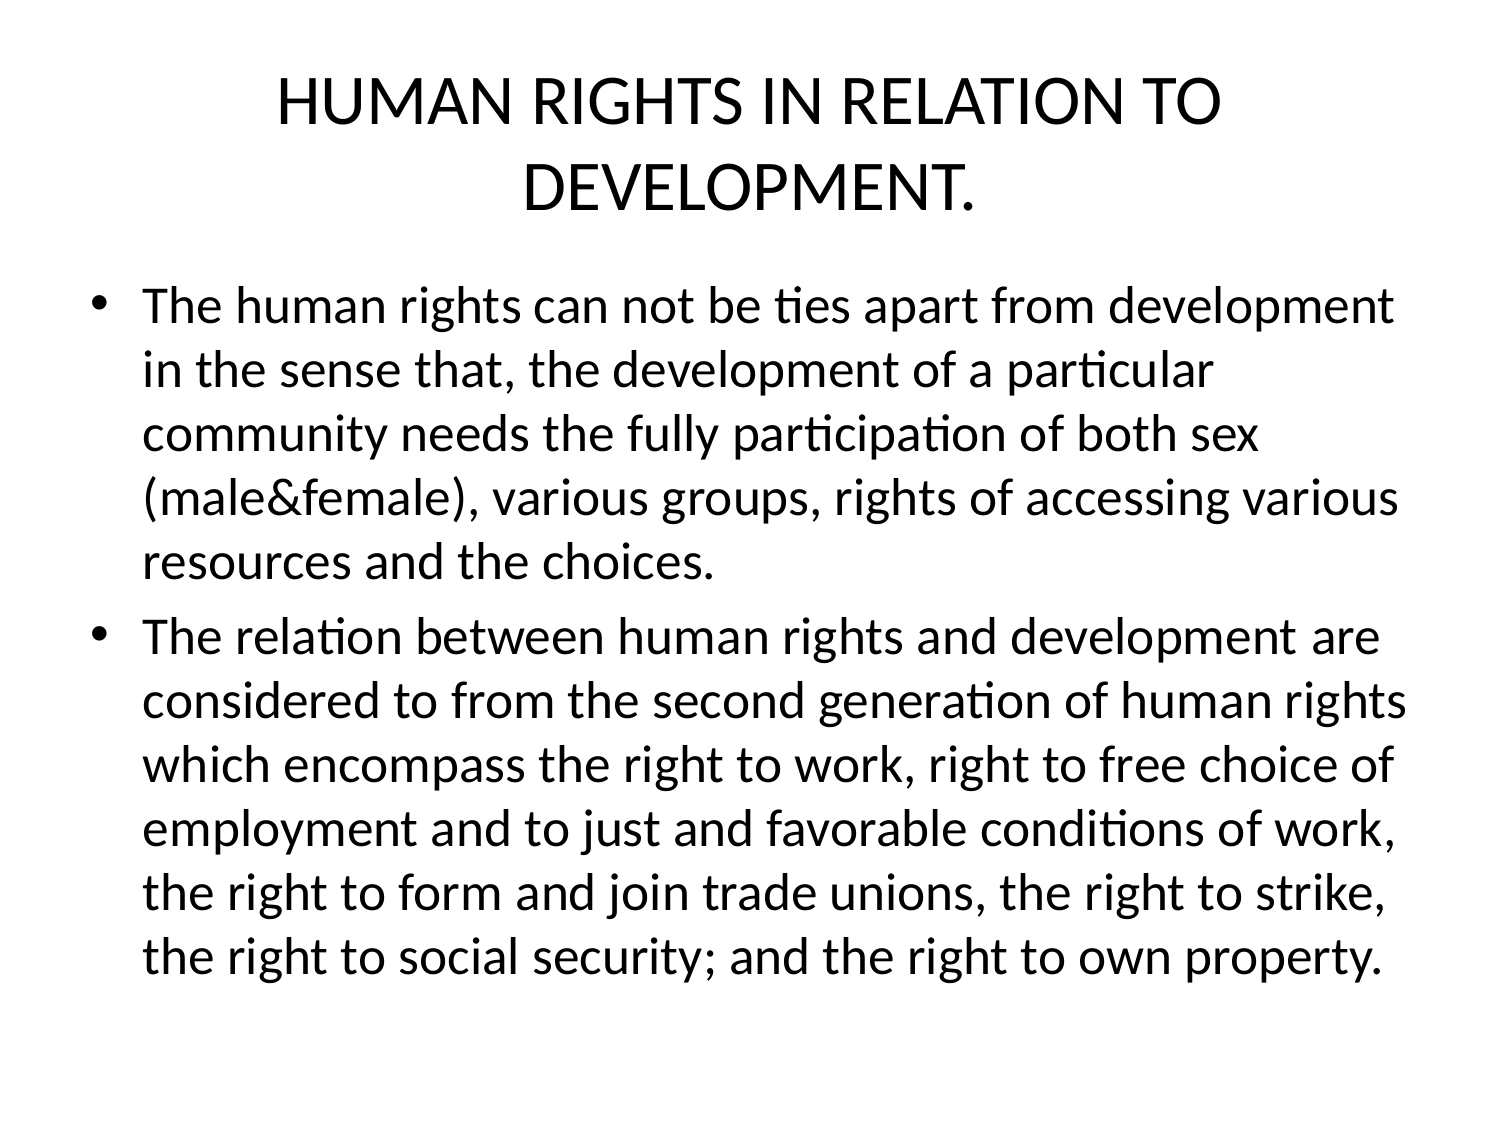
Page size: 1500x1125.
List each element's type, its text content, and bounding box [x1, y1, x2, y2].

title HUMAN RIGHTS IN RELATION TO DEVELOPMENT. [75, 45, 1425, 233]
list The human rights can not be ties apart from development in the sense that, the development of a particular community needs the fully participation of both sex (male&female), various groups, rights of accessing various resources and the choices. The relation between human rights and development are considered to from the second generation of human rights which encompass the right to work, right to free choice of employment and to just and favorable conditions of work, the right to form and join trade unions, the right to strike, the right to social security; and the right to own property. [75, 262, 1425, 1005]
